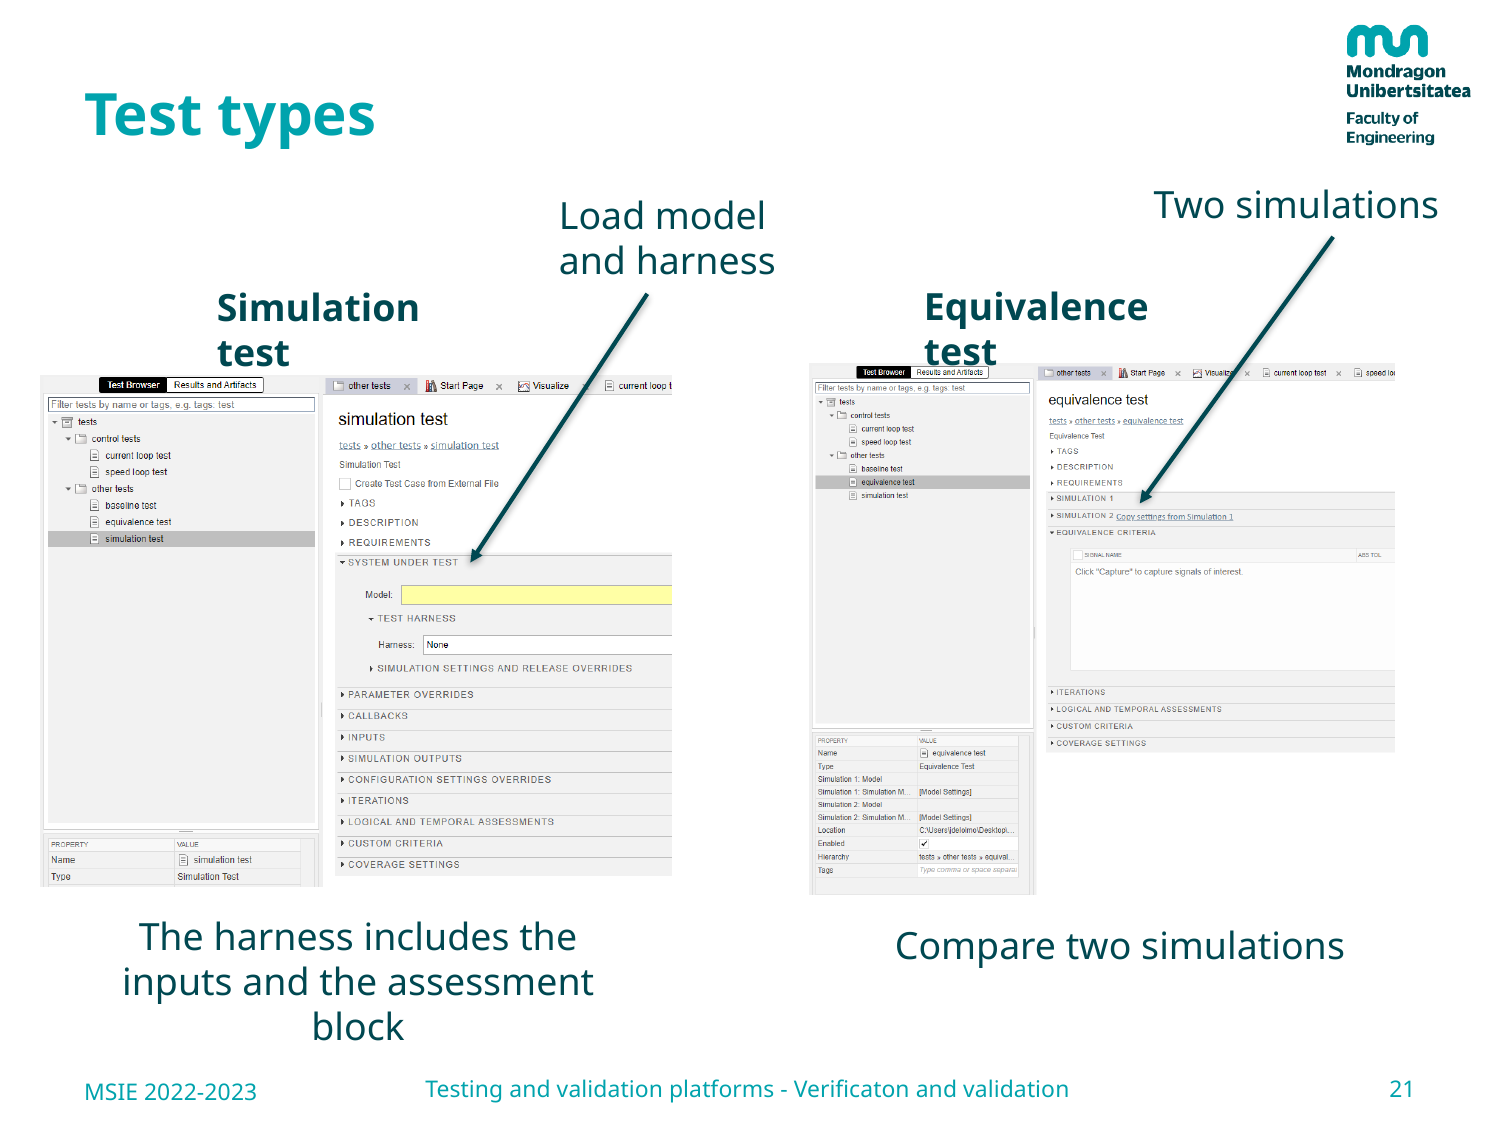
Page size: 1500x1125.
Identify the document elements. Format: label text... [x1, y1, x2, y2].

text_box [470, 293, 648, 563]
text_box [1139, 236, 1334, 504]
title Test types [69, 77, 1327, 148]
text_box Two simulations [1138, 173, 1490, 233]
slide_number 21 [1248, 1059, 1431, 1120]
text_box Load model and harness [544, 184, 852, 290]
text_box Simulation test [202, 276, 510, 374]
picture [809, 363, 1395, 895]
text_box Equivalence test [909, 275, 1134, 362]
picture [39, 375, 673, 887]
slide_number MSIE 2022-2023 [69, 1060, 282, 1121]
footer Testing and validation platforms - Verificaton and validation [356, 1059, 1140, 1120]
text_box Compare two simulations [831, 914, 1410, 975]
picture [1319, 0, 1500, 170]
text_box The harness includes the inputs and the assessment block [69, 905, 648, 1056]
